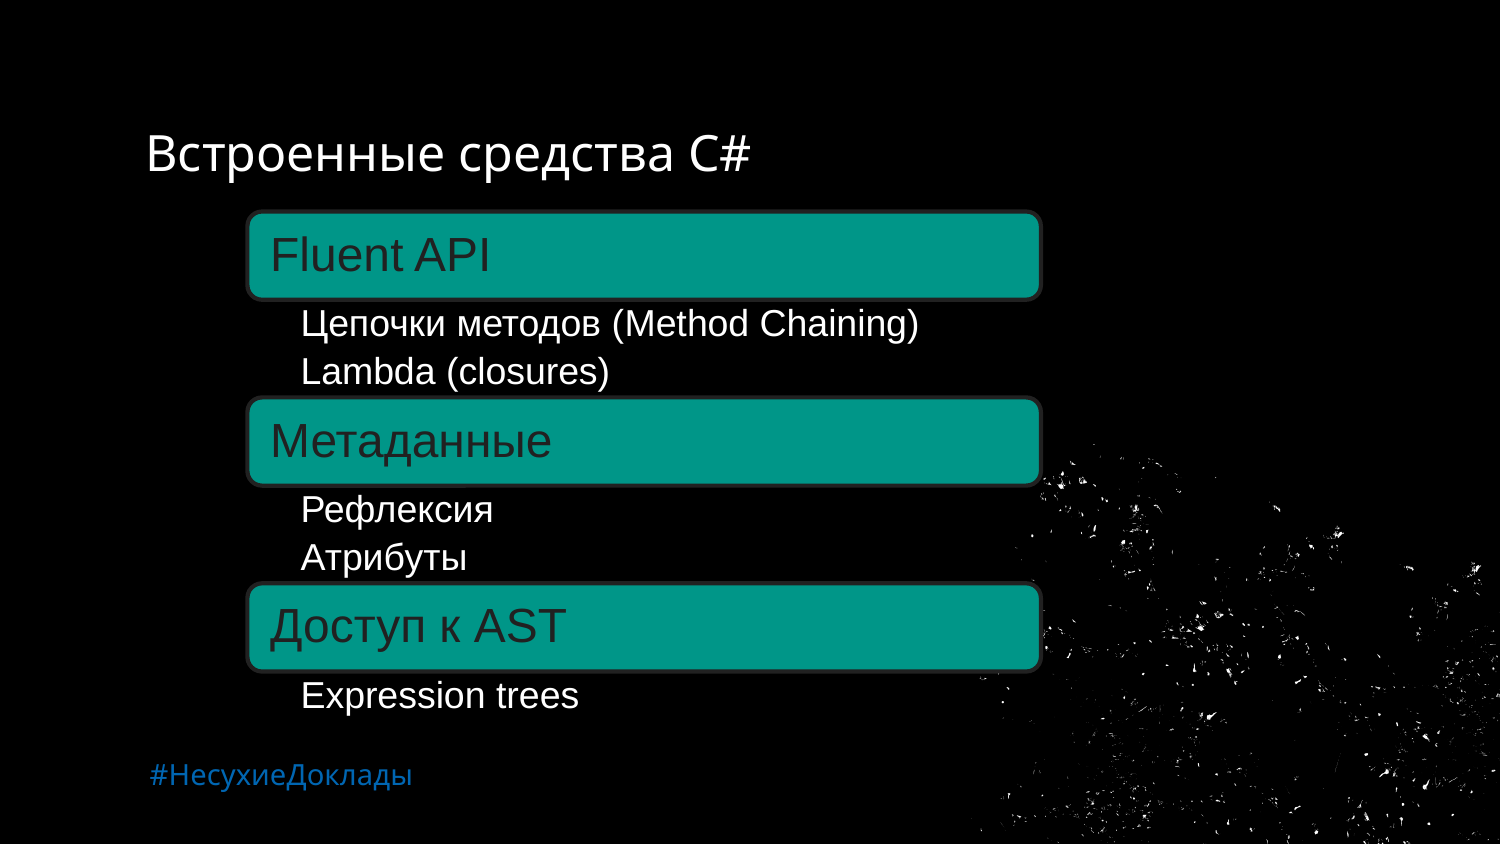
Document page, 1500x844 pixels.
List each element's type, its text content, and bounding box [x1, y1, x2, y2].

text_box Встроенные средства C# [134, 115, 1383, 270]
picture [971, 444, 1500, 844]
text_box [247, 203, 1042, 742]
text_box #НесухиеДоклады [134, 741, 627, 822]
